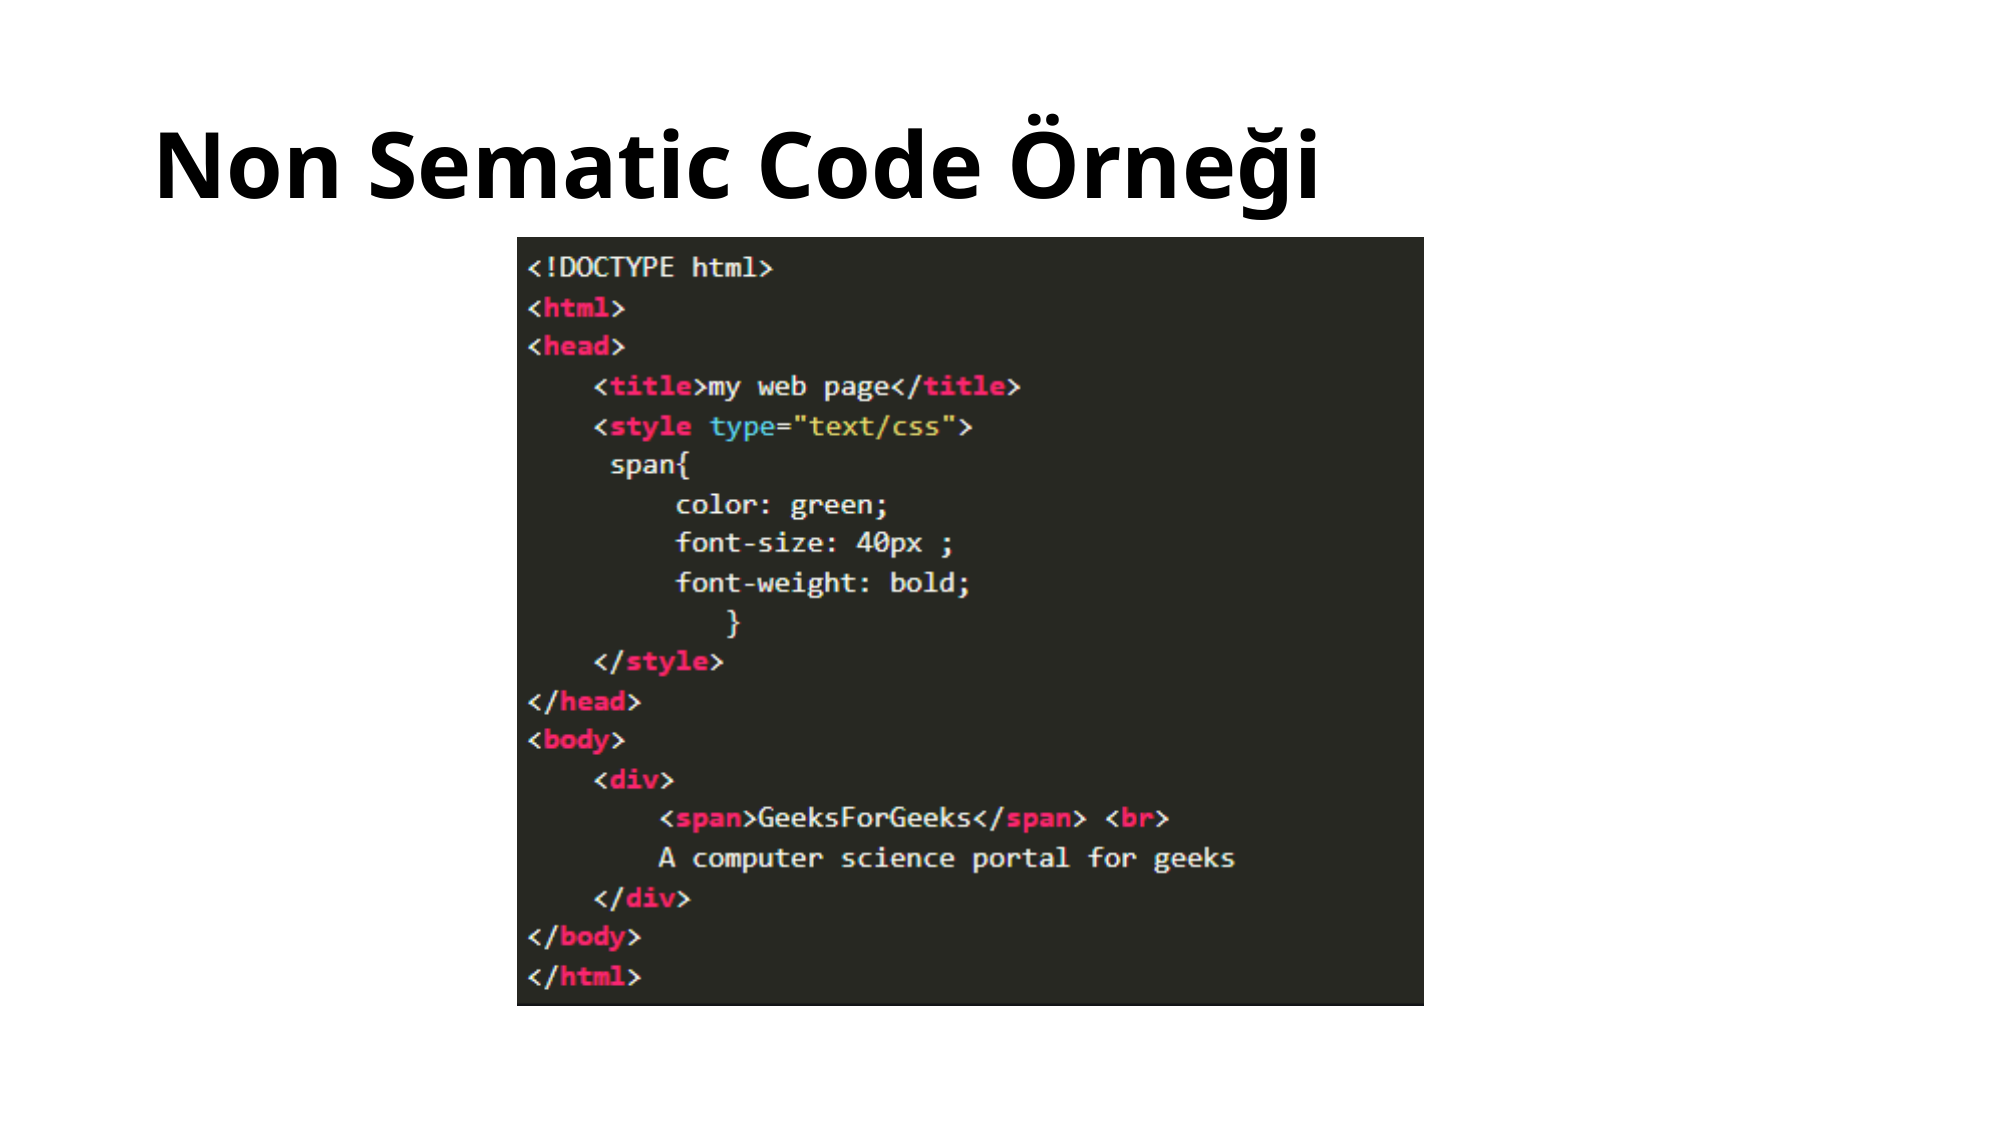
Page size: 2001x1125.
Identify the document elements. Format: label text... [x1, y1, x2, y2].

title Non Sematic Code Örneği [137, 59, 1863, 278]
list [516, 237, 1424, 1006]
